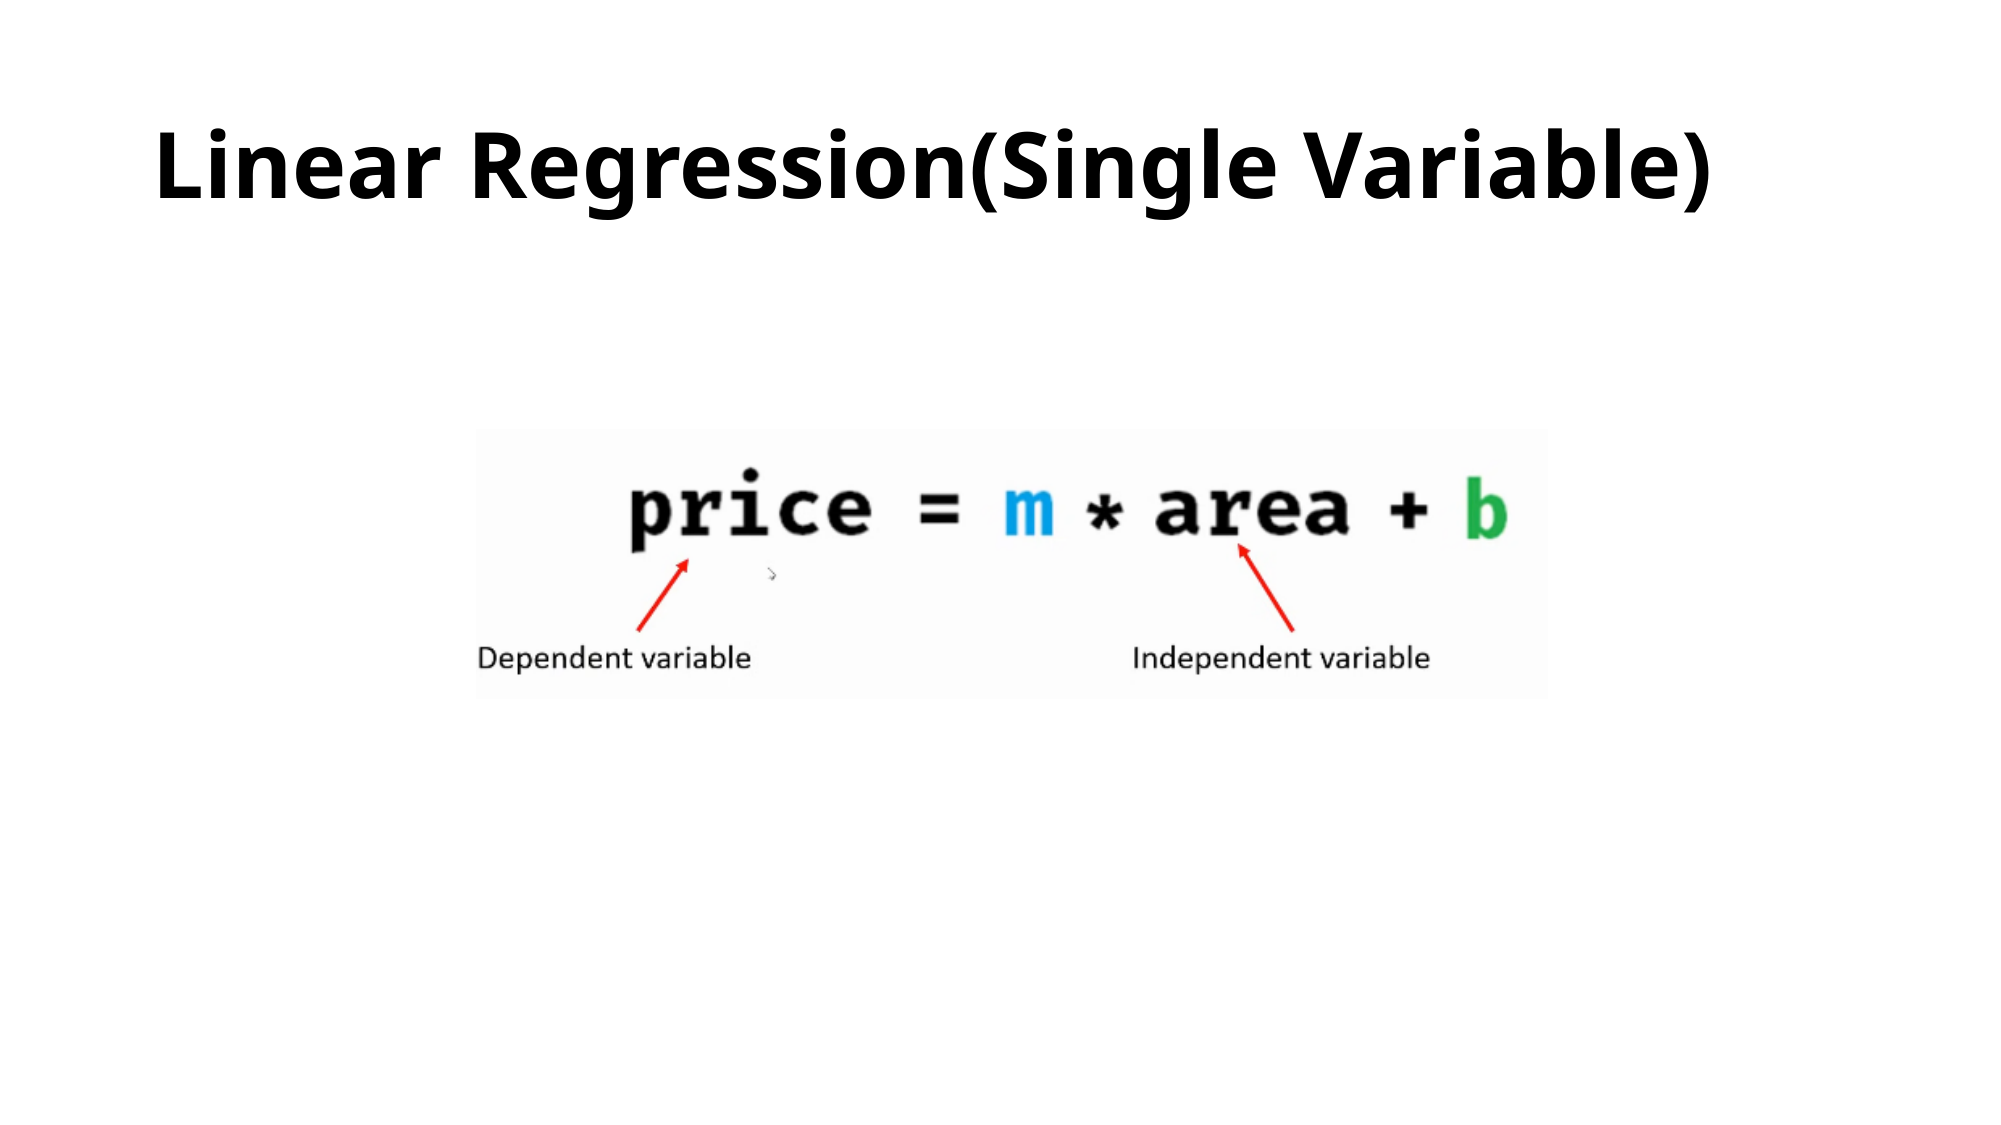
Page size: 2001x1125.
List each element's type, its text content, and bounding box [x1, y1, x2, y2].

title Linear Regression(Single Variable) [137, 59, 1863, 278]
picture [476, 429, 1548, 699]
